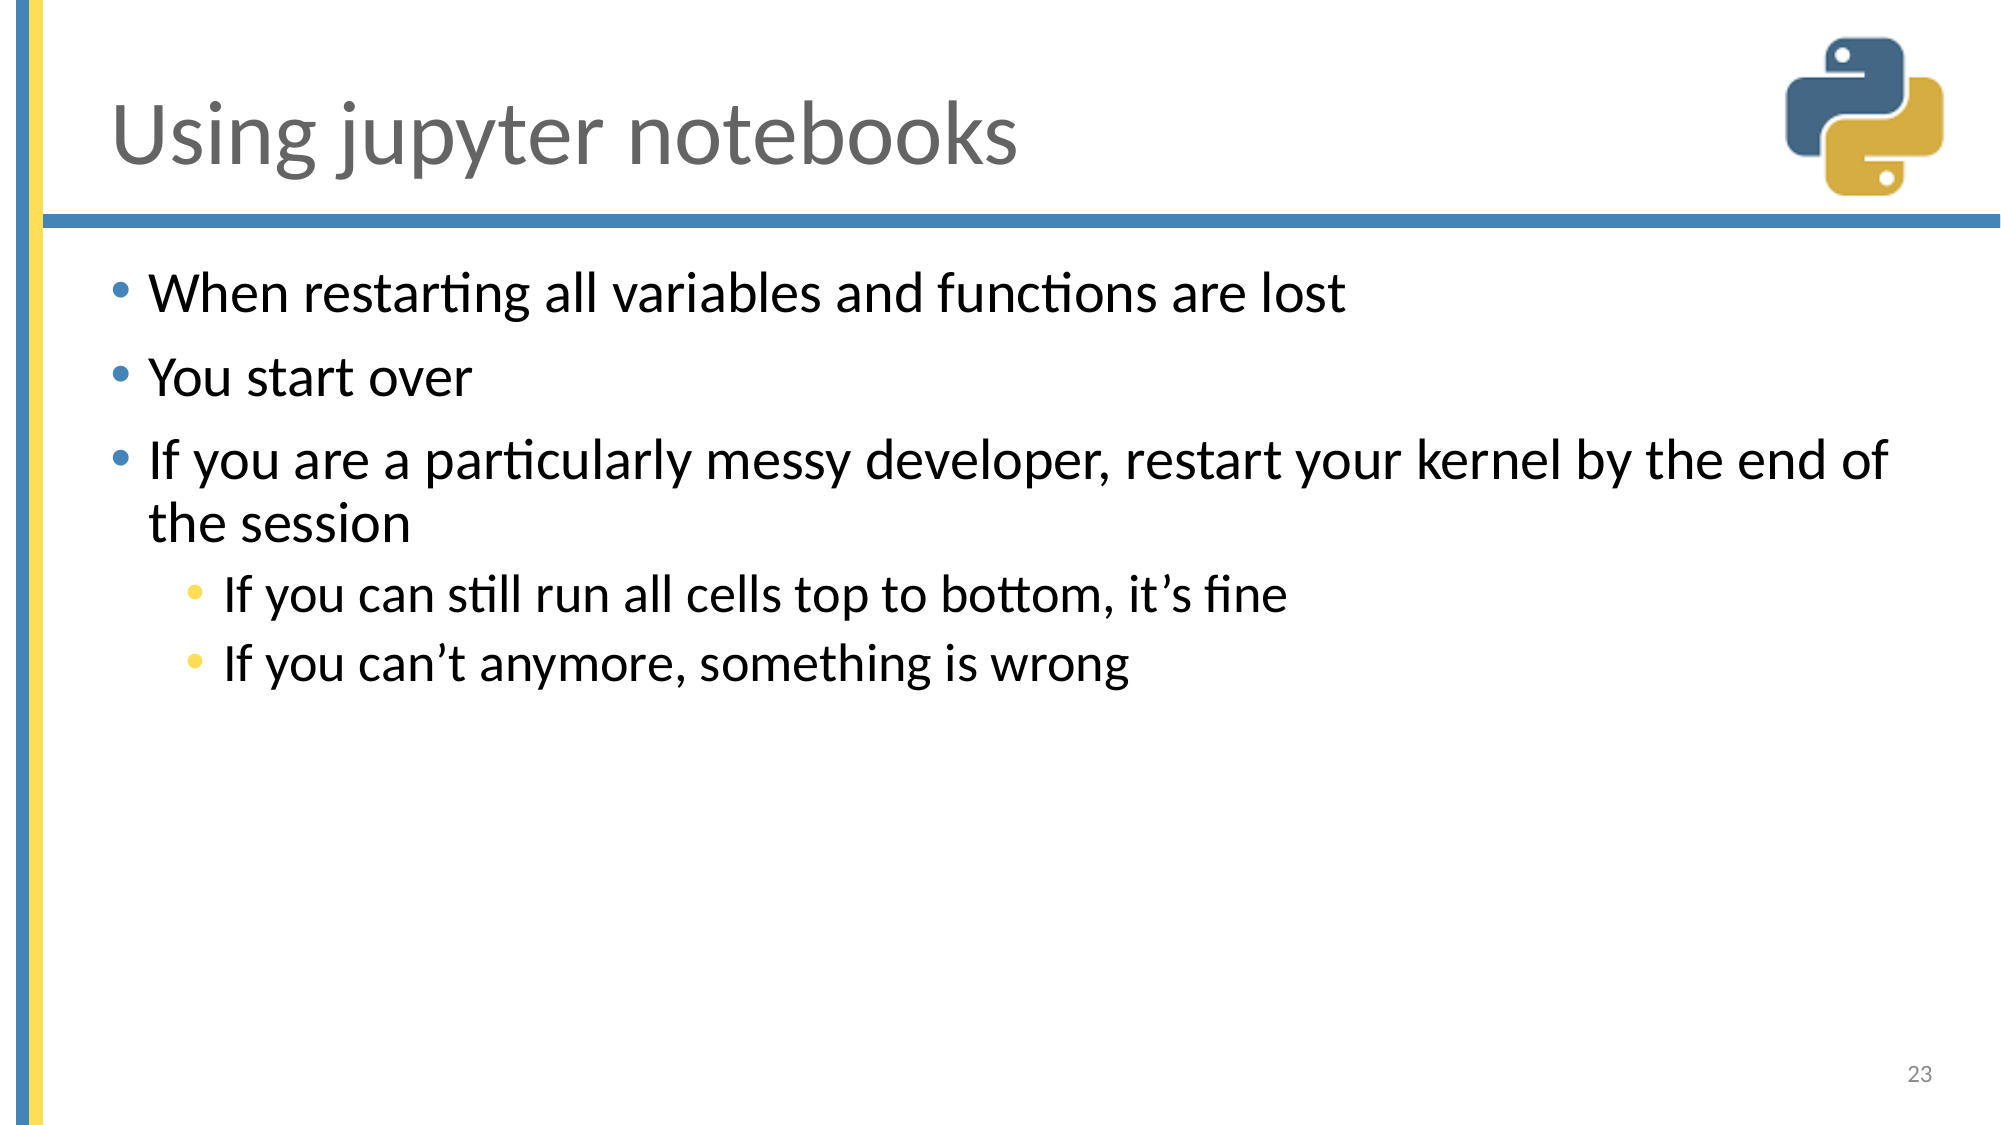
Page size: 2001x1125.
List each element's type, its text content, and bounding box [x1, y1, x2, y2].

list When restarting all variables and functions are lost You start over If you are a particularly messy developer, restart your kernel by the end of the session If you can still run all cells top to bottom, it’s fine If you can’t anymore, something is wrong [95, 254, 1948, 1014]
picture [1747, 18, 1987, 205]
slide_number 23 [1497, 1042, 1948, 1103]
title Using jupyter notebooks [95, 59, 1863, 211]
